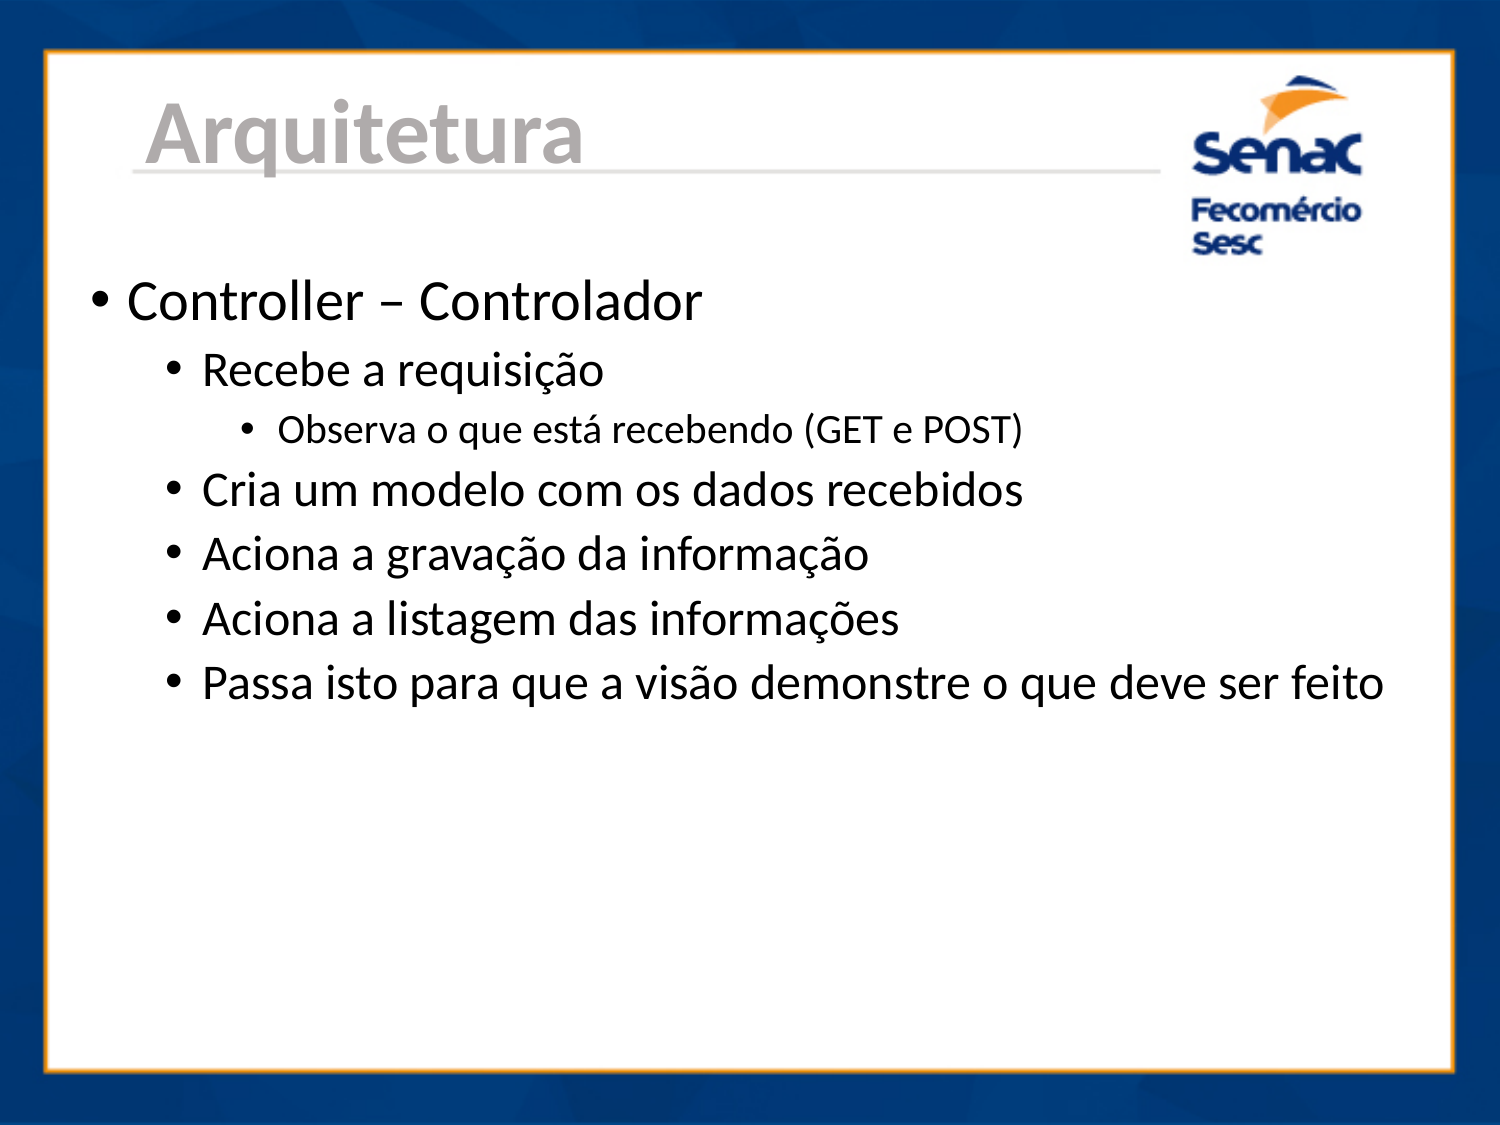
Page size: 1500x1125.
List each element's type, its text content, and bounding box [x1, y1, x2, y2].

text_box Arquitetura [130, 77, 1130, 191]
picture [0, 0, 1500, 1125]
list Controller – Controlador Recebe a requisição Observa o que está recebendo (GET e POST) Cria um modelo com os dados recebidos Aciona a gravação da informação Aciona a listagem das informações Passa isto para que a visão demonstre o que deve ser feito [75, 262, 1425, 1005]
